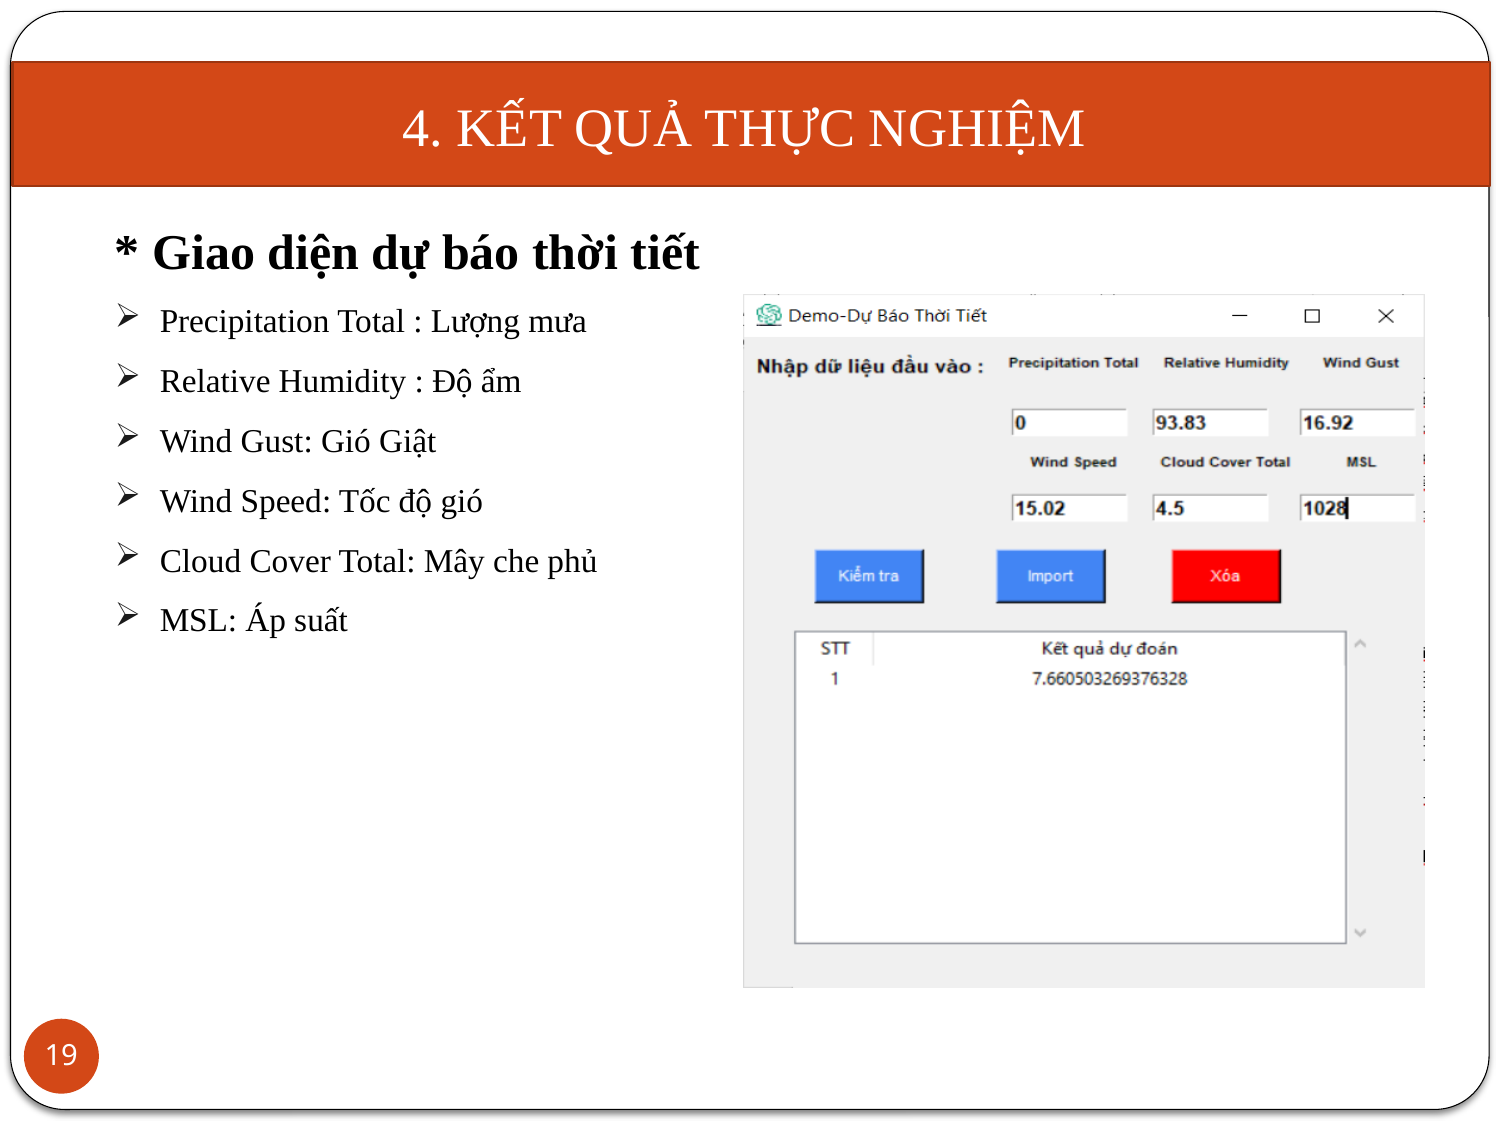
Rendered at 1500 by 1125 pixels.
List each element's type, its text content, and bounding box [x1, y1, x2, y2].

picture [743, 294, 1426, 988]
text_box 4. KẾT QUẢ THỰC NGHIỆM [11, 61, 1491, 187]
slide_number 19 [23, 1018, 99, 1094]
list * Giao diện dự báo thời tiết Precipitation Total : Lượng mưa Relative Humidity : Độ ẩm Wind Gust: Gió Giật Wind Speed: Tốc độ gió Cloud Cover Total: Mây che phủ MSL: Áp suất [99, 212, 1425, 988]
